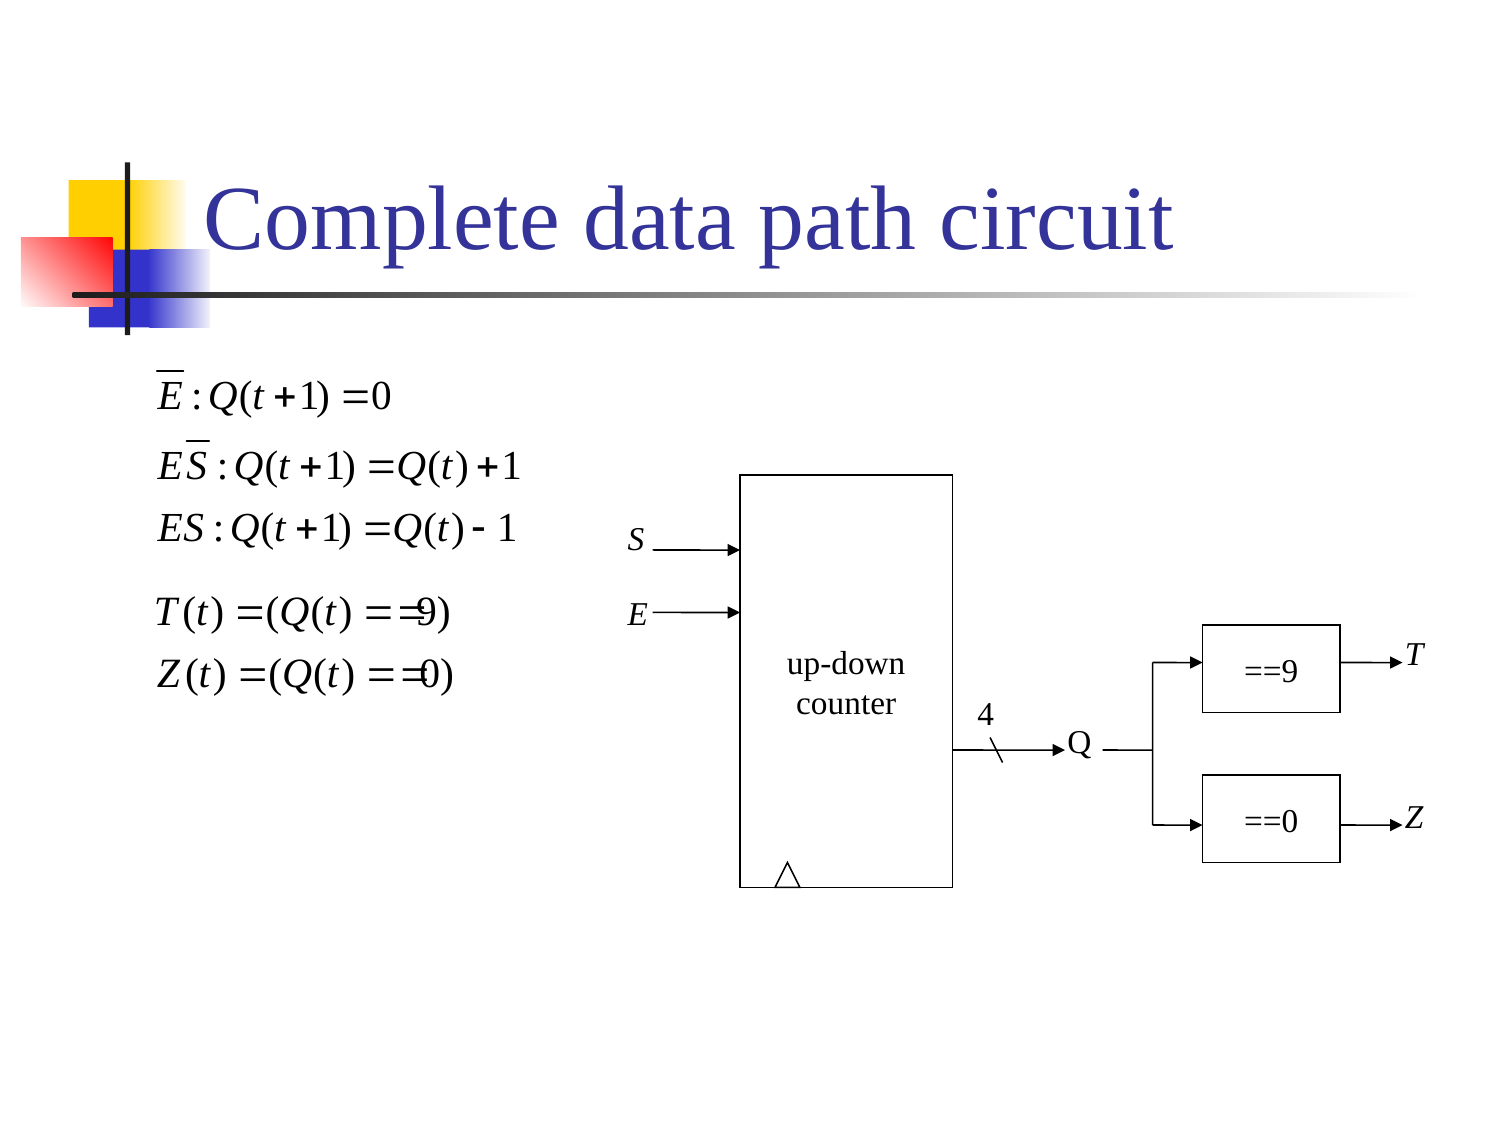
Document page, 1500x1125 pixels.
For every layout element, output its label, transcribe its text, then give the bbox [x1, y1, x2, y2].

title Complete data path circuit [188, 35, 1468, 275]
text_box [149, 362, 526, 560]
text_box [612, 474, 1439, 888]
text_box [149, 587, 463, 706]
